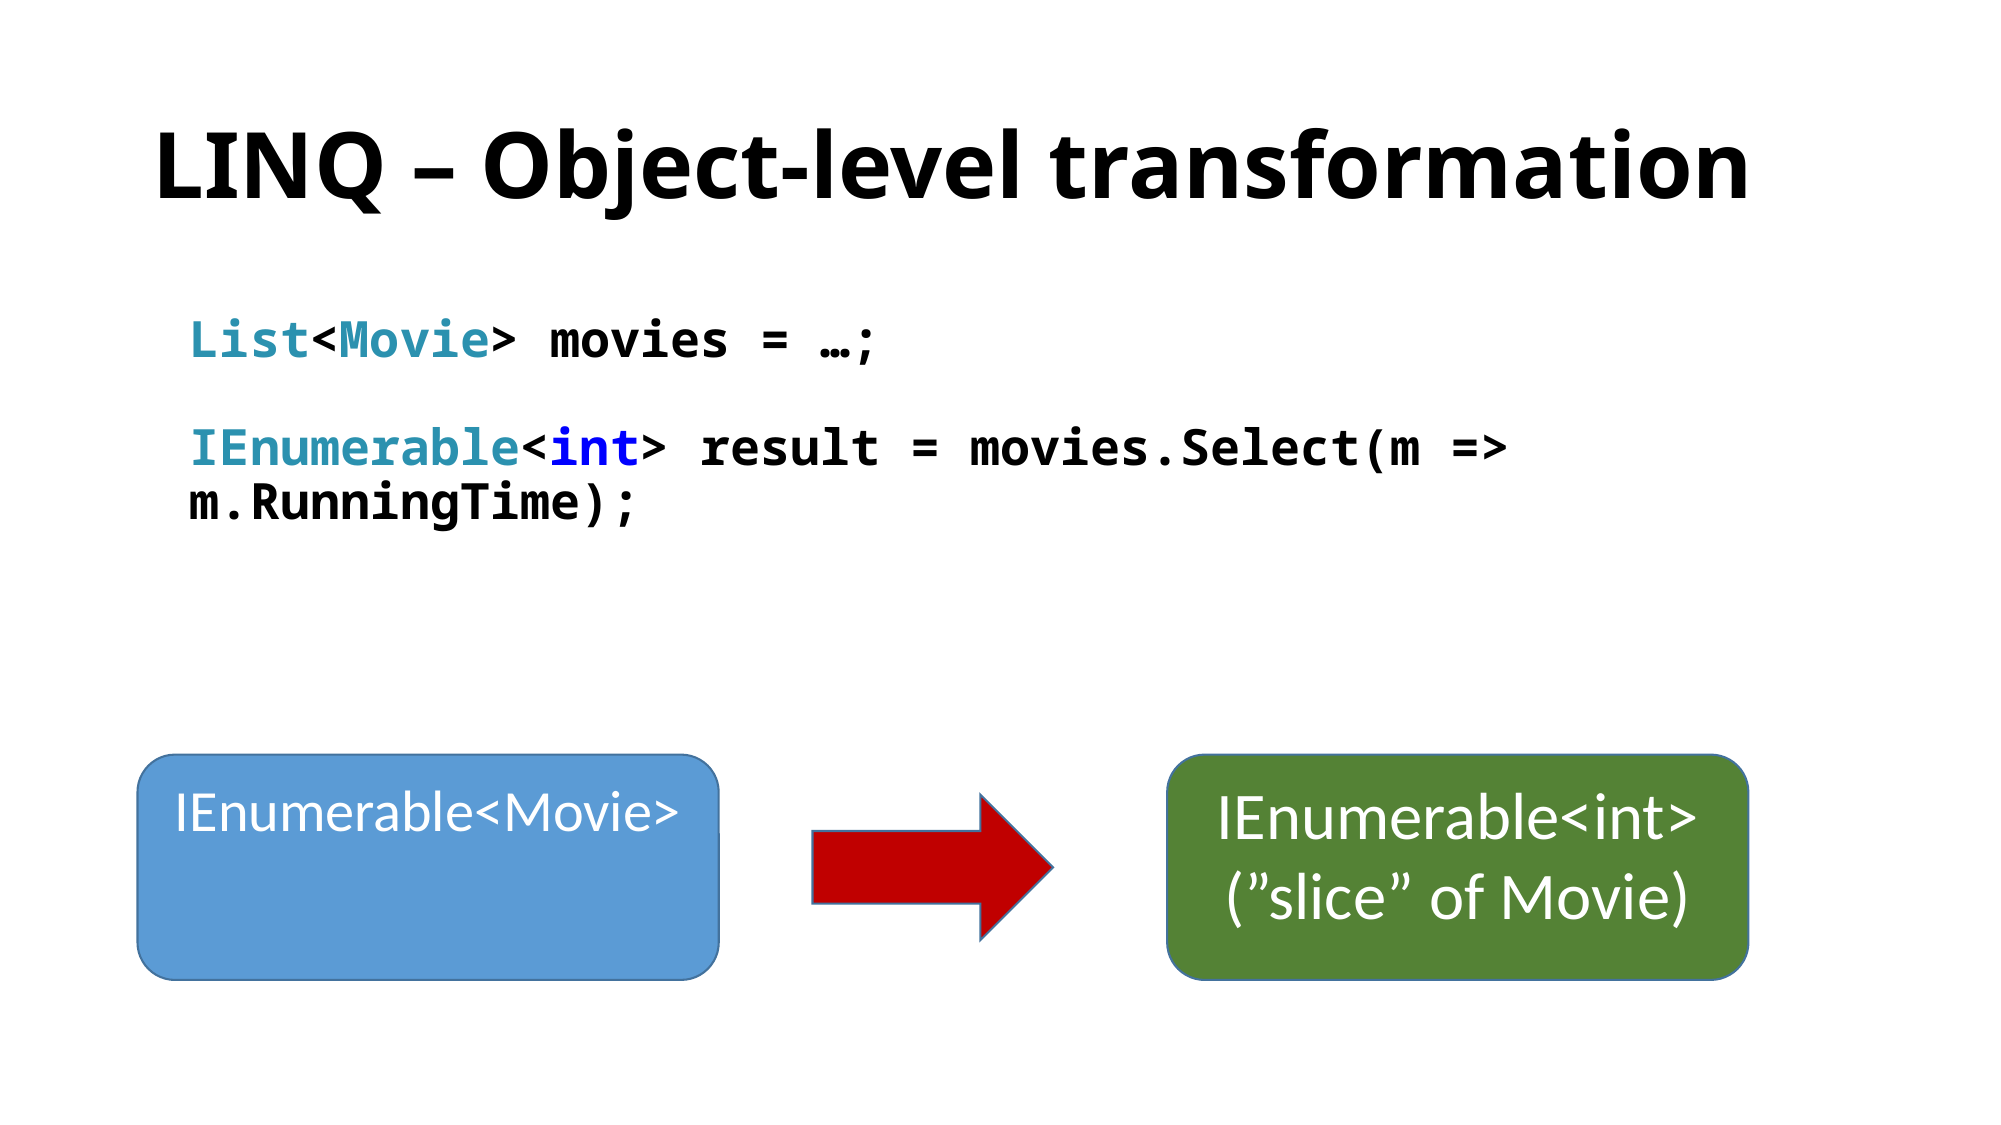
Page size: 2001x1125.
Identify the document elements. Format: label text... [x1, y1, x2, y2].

text_box [811, 792, 1055, 943]
text_box IEnumerable<Movie> [136, 753, 720, 981]
text_box IEnumerable<int> (”slice” of Movie) [1166, 753, 1750, 981]
list List<Movie> movies = …; IEnumerable<int> result = movies.Select(m => m.RunningTime); [137, 307, 1863, 714]
title LINQ – Object-level transformation [137, 59, 1863, 278]
